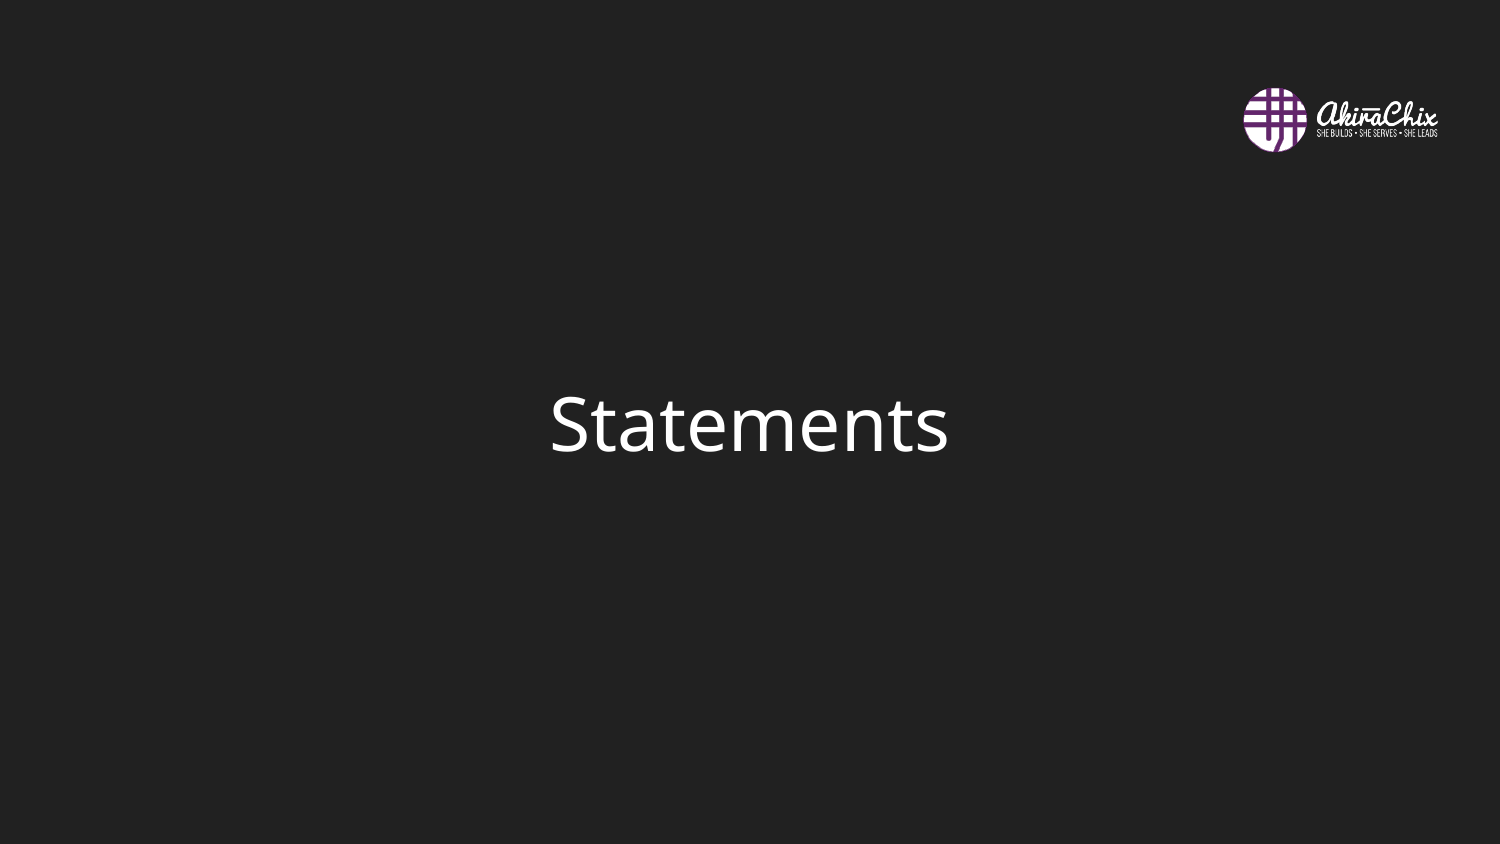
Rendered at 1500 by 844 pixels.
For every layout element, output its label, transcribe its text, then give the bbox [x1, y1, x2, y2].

picture [1237, 81, 1449, 159]
title Statements [51, 352, 1449, 491]
